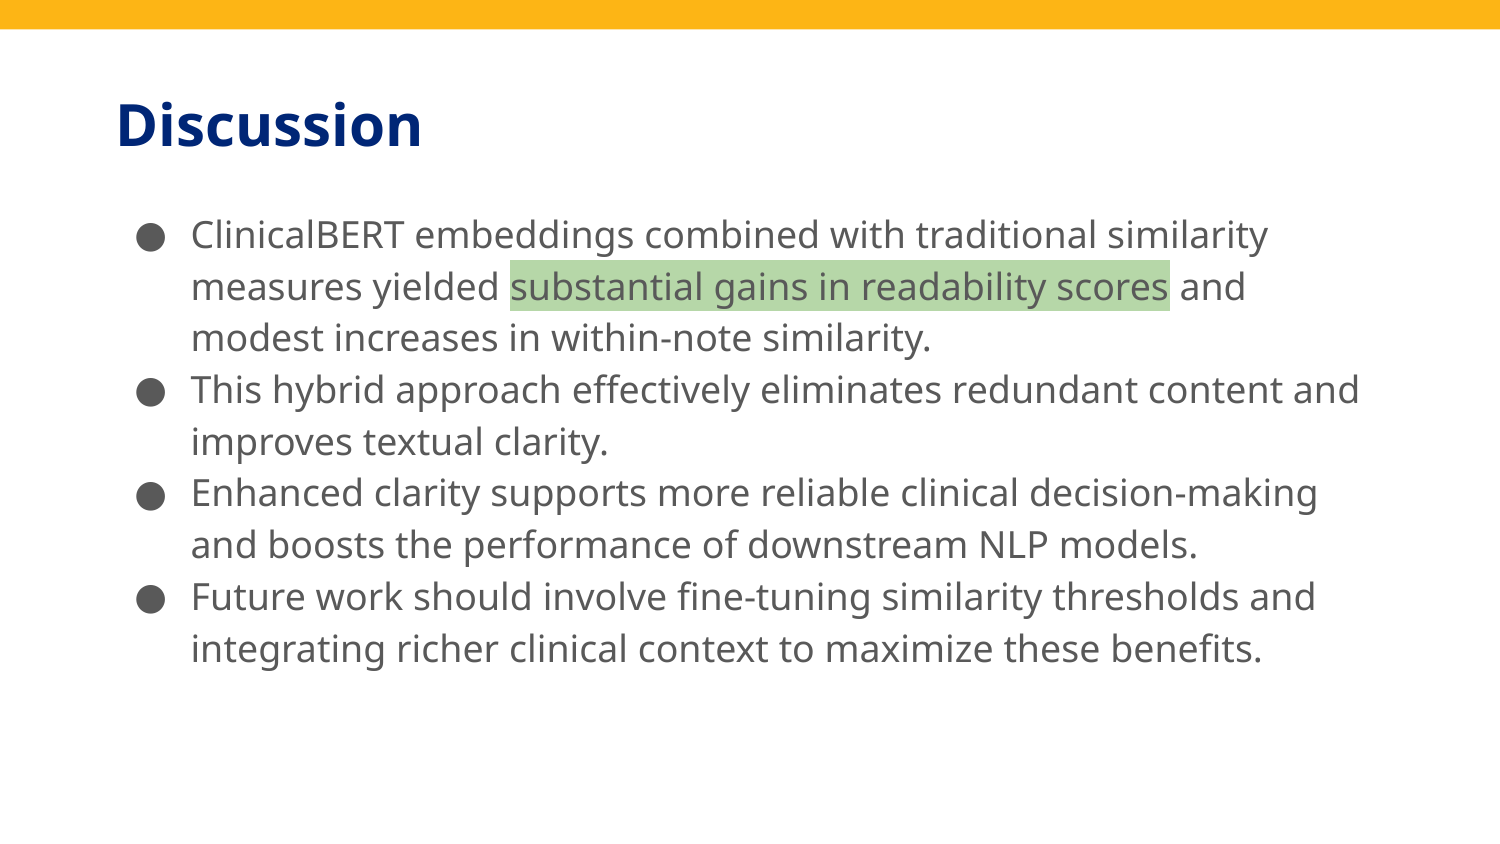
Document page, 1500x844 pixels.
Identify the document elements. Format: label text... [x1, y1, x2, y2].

list ClinicalBERT embeddings combined with traditional similarity measures yielded substantial gains in readability scores and modest increases in within‑note similarity. This hybrid approach effectively eliminates redundant content and improves textual clarity. Enhanced clarity supports more reliable clinical decision‑making and boosts the performance of downstream NLP models. Future work should involve fine‑tuning similarity thresholds and integrating richer clinical context to maximize these benefits. [100, 189, 1401, 750]
title Discussion [100, 72, 1401, 167]
